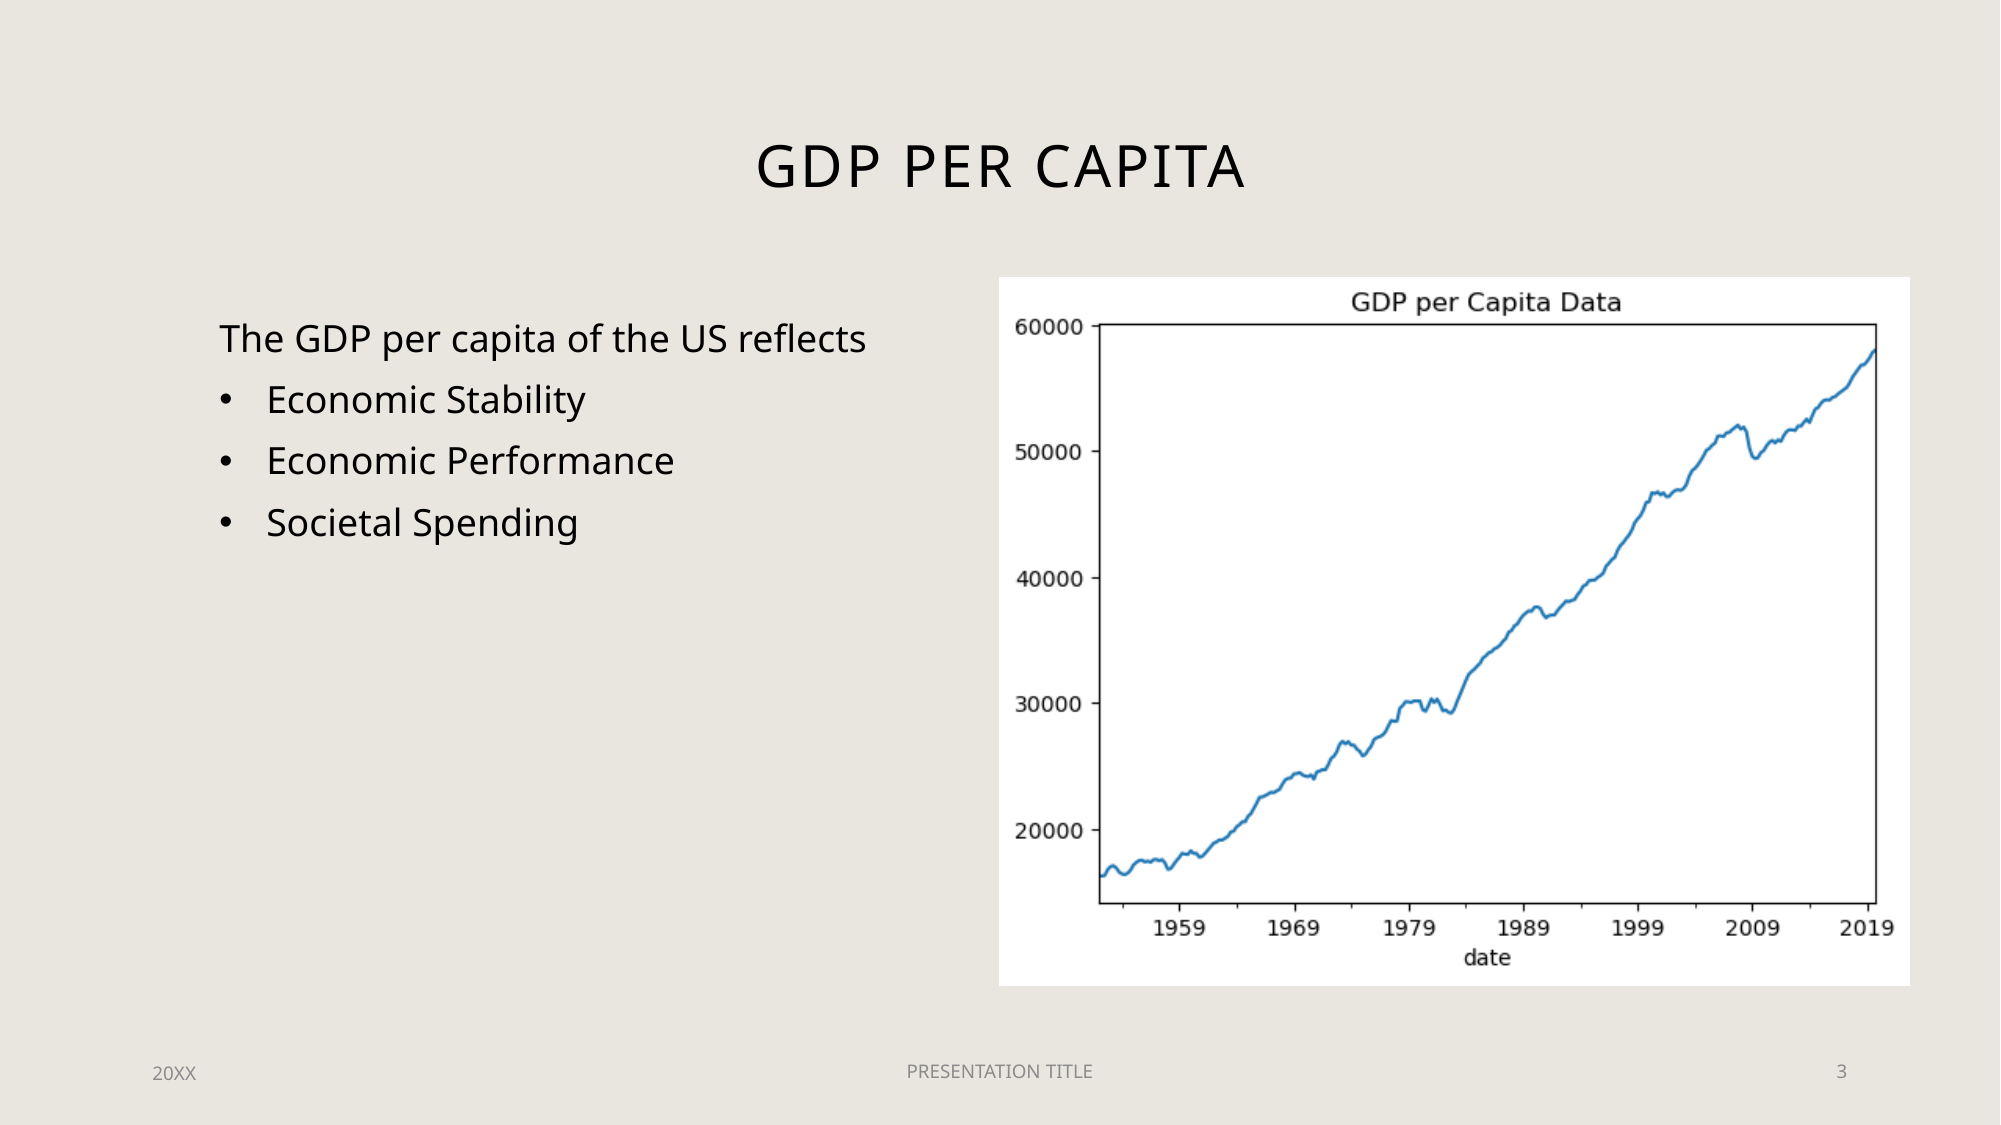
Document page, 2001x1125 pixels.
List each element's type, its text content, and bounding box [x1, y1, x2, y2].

footer PRESENTATION TITLE [662, 1042, 1338, 1103]
list The GDP per capita of the US reflects Economic Stability Economic Performance Societal Spending [204, 312, 999, 563]
picture [999, 277, 1910, 986]
title GDP per capita [137, 59, 1863, 278]
slide_number 3 [1412, 1042, 1863, 1103]
slide_number 20XX [137, 1042, 588, 1103]
